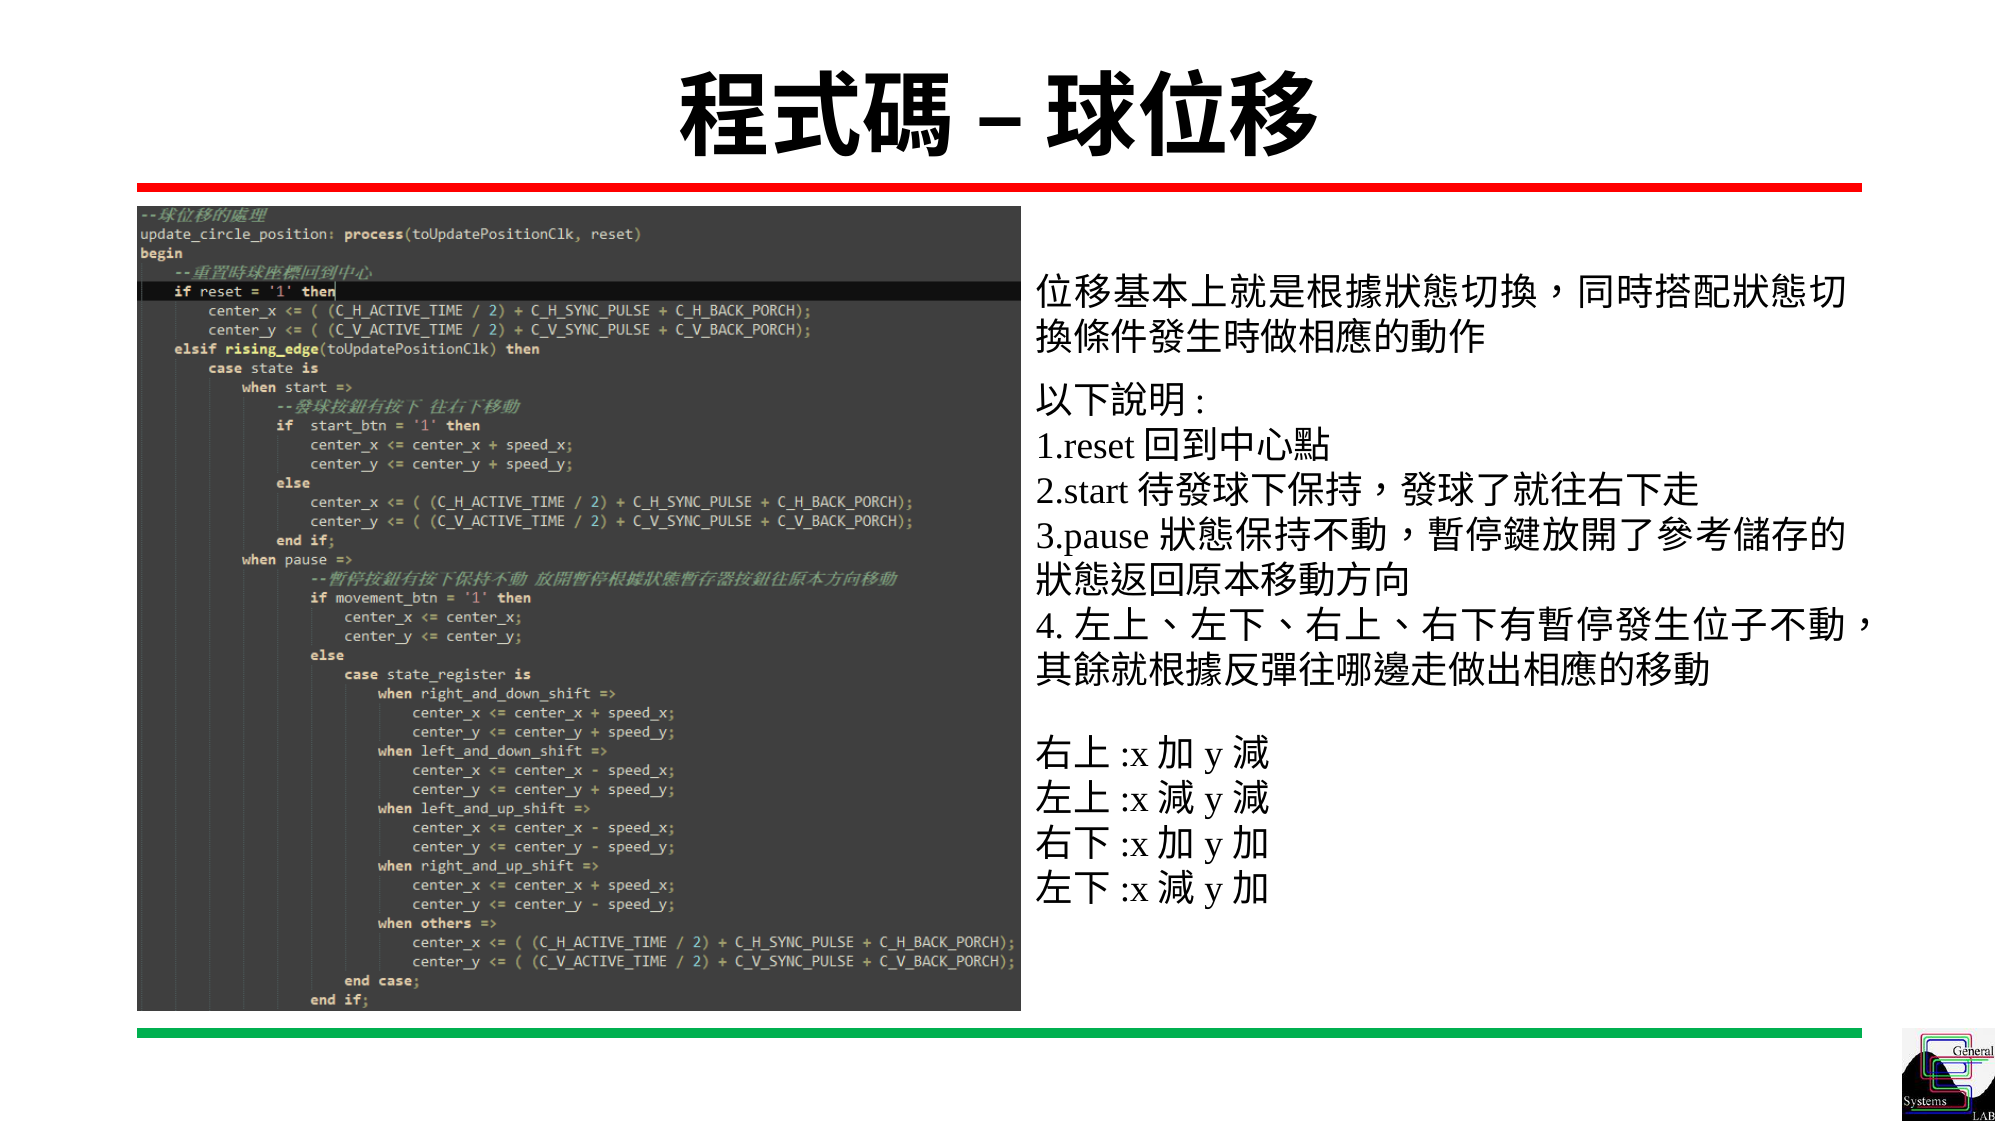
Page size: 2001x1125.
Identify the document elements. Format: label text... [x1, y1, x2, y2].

title 程式碼 – 球位移 [137, 59, 1863, 178]
text_box 右上:x加y減 左上:x減y減 右下:x加y加 左下:x減y加 [1021, 722, 1863, 917]
picture [137, 206, 1021, 1011]
picture [1902, 1028, 1995, 1121]
text_box 位移基本上就是根據狀態切換，同時搭配狀態切換條件發生時做相應的動作 [1021, 260, 1863, 366]
text_box 以下說明: 1.reset回到中心點 2.start待發球下保持，發球了就往右下走 3.pause狀態保持不動，暫停鍵放開了參考儲存的狀態返回原本移動方向 4.左上、左下、右上、右下有暫停發生位子不動，其餘就根據反彈往哪邊走做出相應的移動 [1021, 368, 1863, 698]
